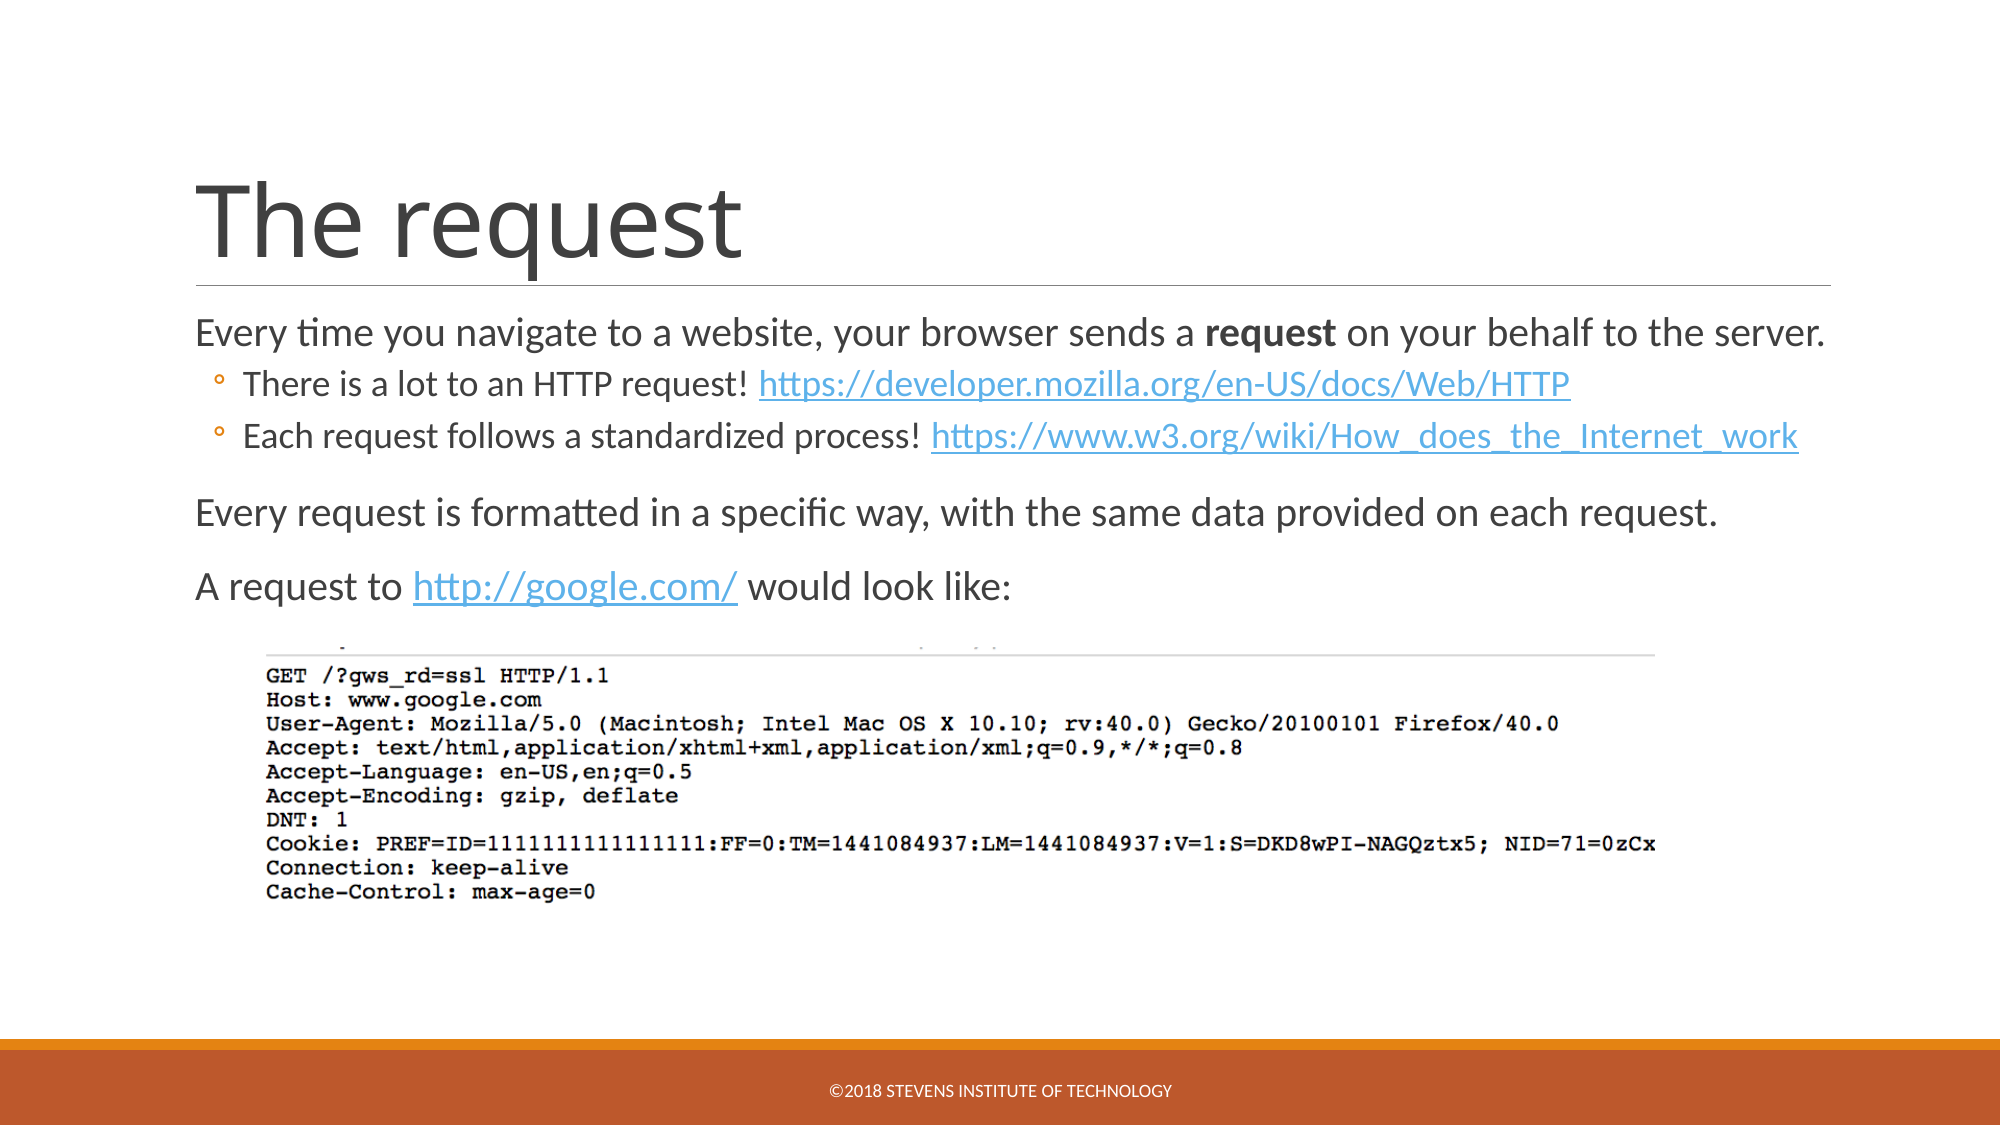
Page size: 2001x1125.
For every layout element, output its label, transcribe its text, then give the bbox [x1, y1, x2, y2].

list Every time you navigate to a website, your browser sends a request on your behalf to the server. There is a lot to an HTTP request! https://developer.mozilla.org/en-US/docs/Web/HTTP Each request follows a standardized process! https://www.w3.org/wiki/How_does_the_Internet_work Every request is formatted in a specific way, with the same data provided on each request. A request to http://google.com/ would look like: [180, 302, 1830, 963]
footer ©2018 Stevens Institute of Technology [604, 1059, 1396, 1120]
title The request [180, 47, 1830, 285]
picture [261, 646, 1655, 934]
